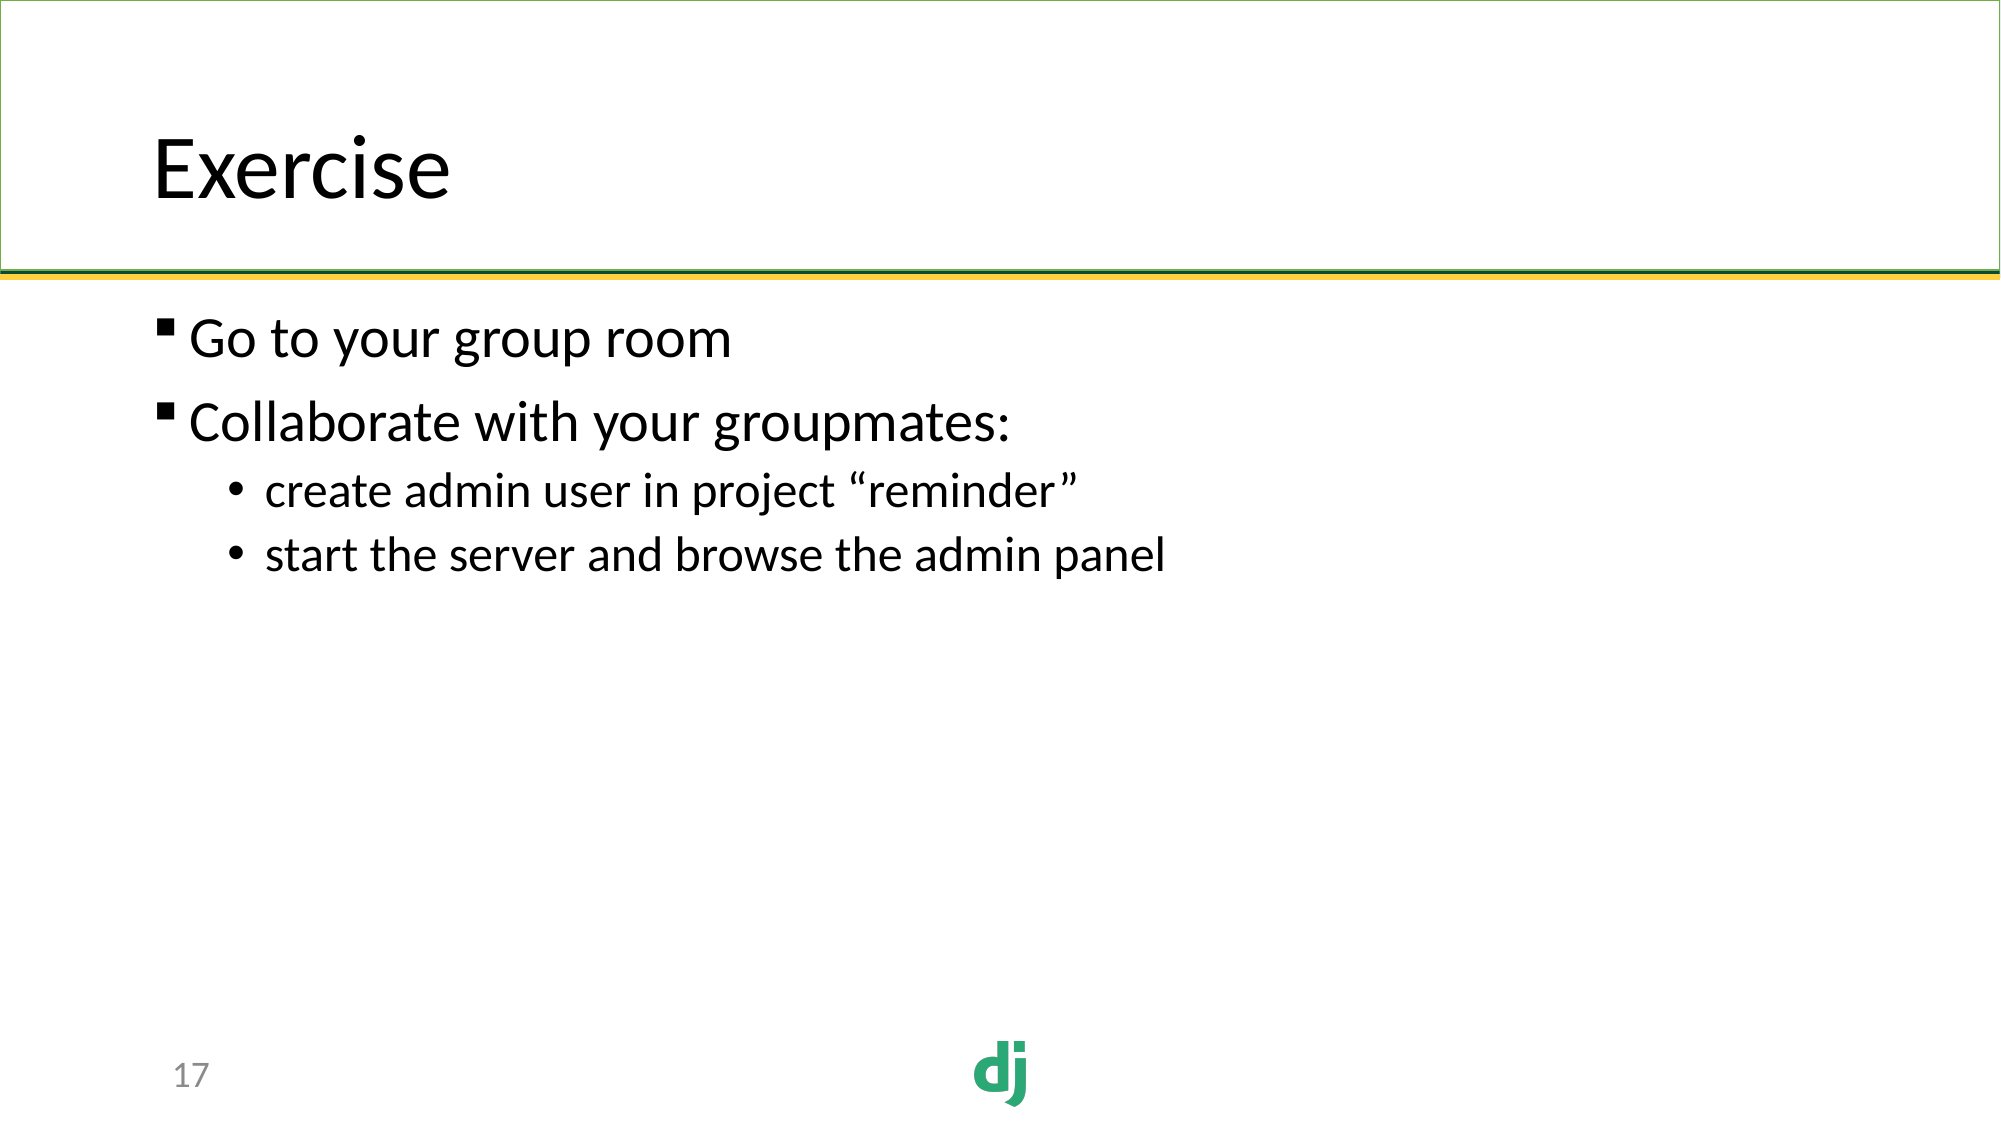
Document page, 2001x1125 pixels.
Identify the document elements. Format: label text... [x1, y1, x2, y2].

title Exercise [137, 59, 1863, 278]
text_box [0, 0, 2000, 271]
picture [956, 1041, 1044, 1107]
list Go to your group room Collaborate with your groupmates: create admin user in project “reminder” start the server and browse the admin panel [137, 299, 1863, 1014]
slide_number 17 [156, 1042, 607, 1103]
